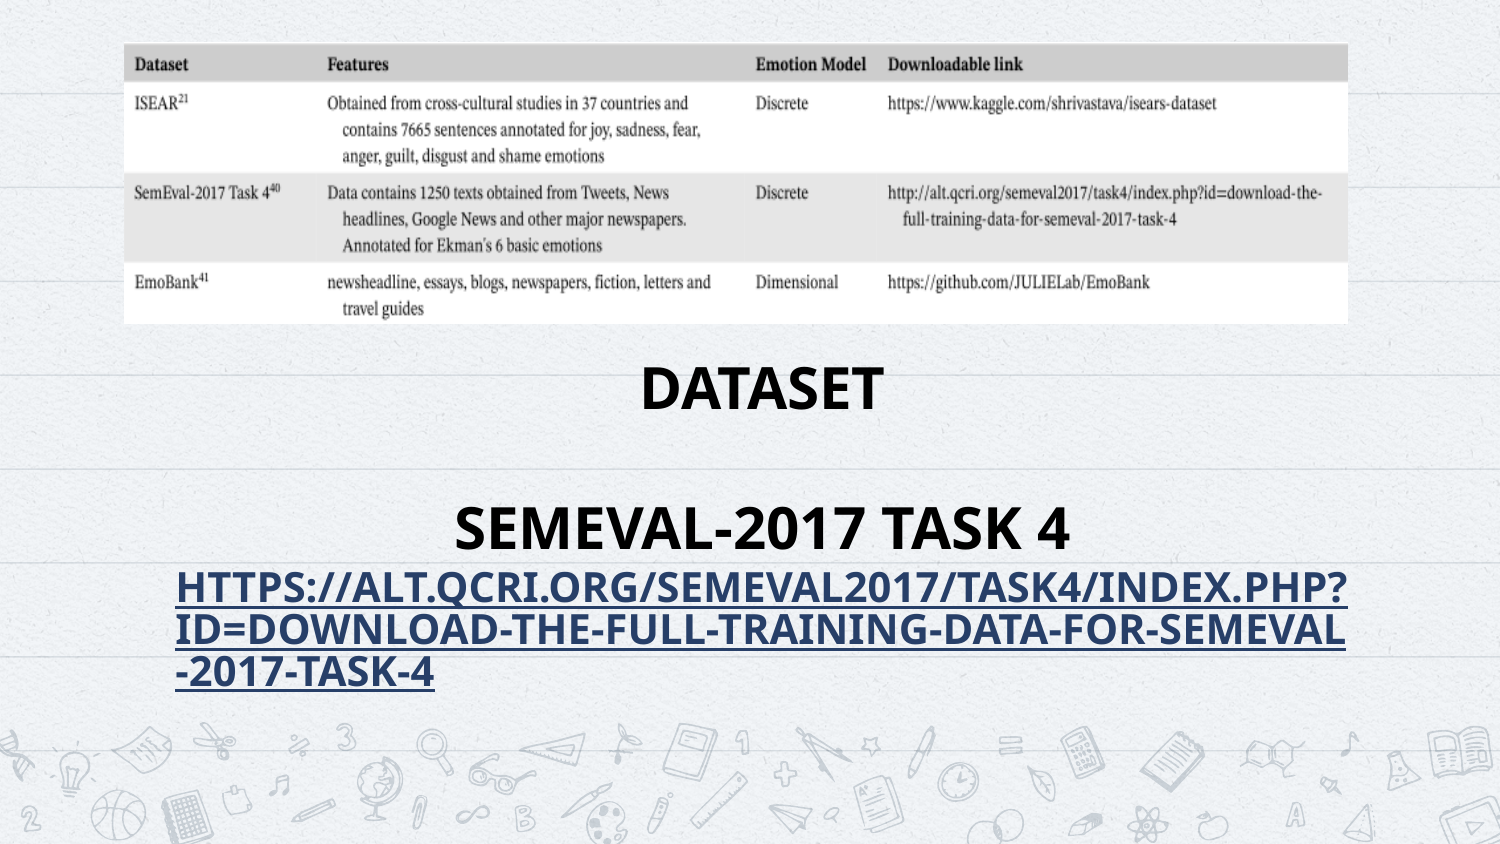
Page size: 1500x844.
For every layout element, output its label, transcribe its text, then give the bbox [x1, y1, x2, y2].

picture [0, 0, 1500, 844]
text_box Dataset Semeval-2017 task 4 https://alt.qcri.org/semeval2017/task4/index.php?id=download-the-full-training-data-for-semeval-2017-task-4 [160, 379, 1365, 520]
